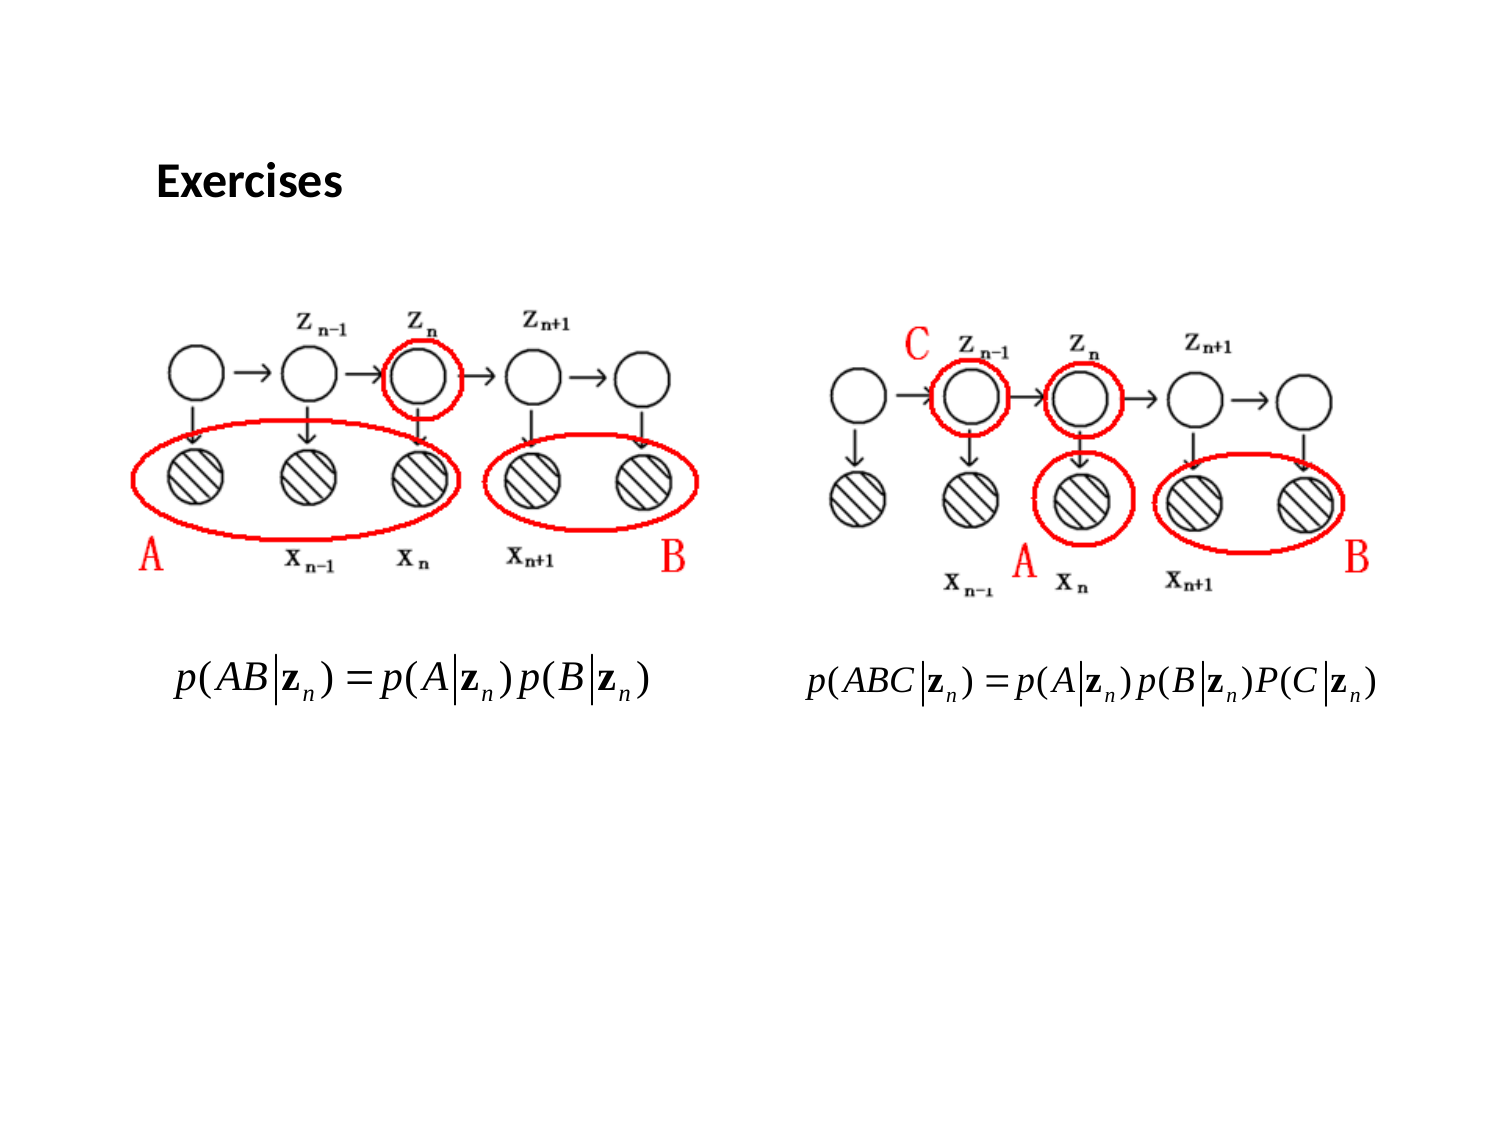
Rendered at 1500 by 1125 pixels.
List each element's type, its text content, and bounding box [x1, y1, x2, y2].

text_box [163, 644, 657, 716]
text_box Exercises [141, 140, 359, 216]
picture [116, 304, 729, 591]
picture [820, 316, 1408, 605]
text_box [796, 652, 1383, 716]
